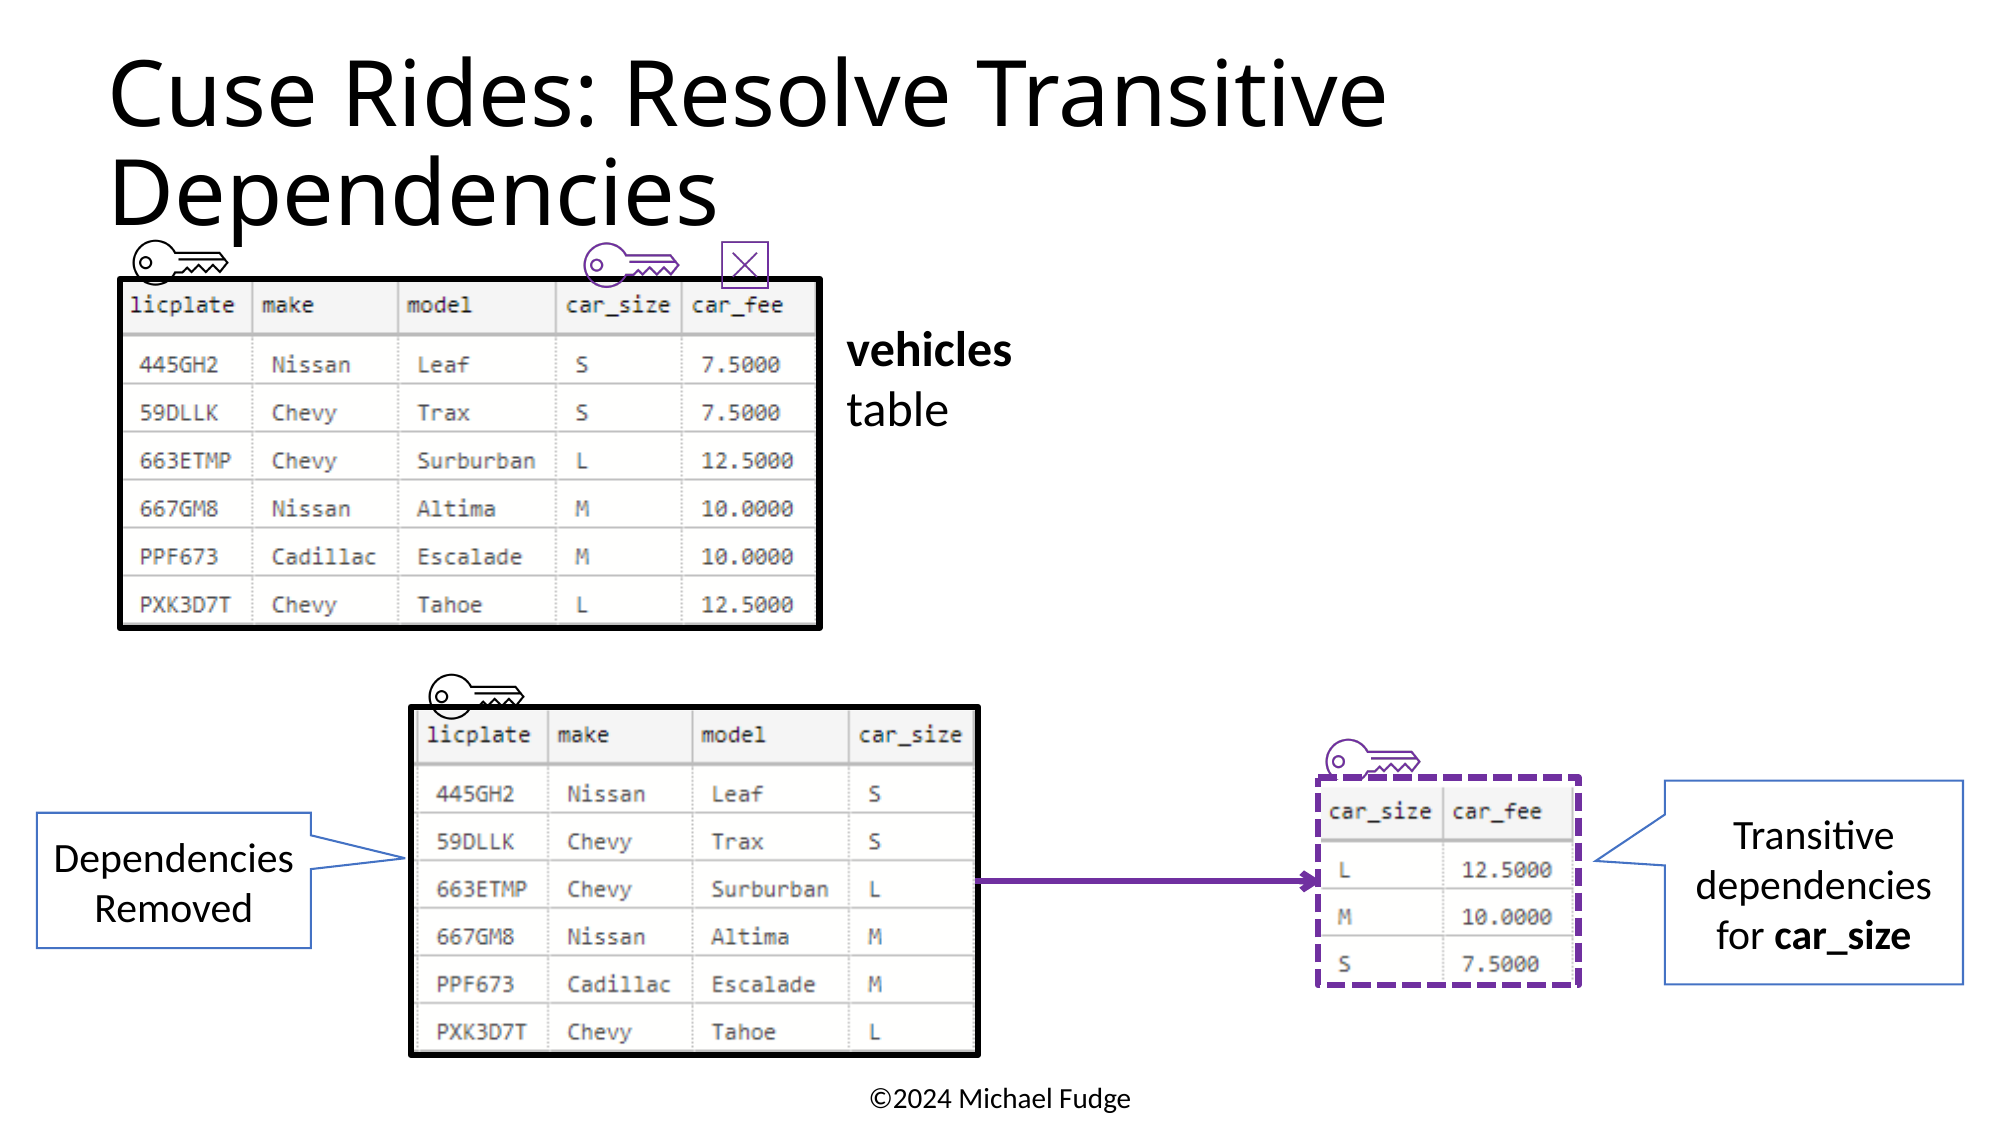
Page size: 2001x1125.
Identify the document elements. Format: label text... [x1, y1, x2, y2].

text_box vehicles table [831, 308, 1073, 444]
title Cuse Rides: Resolve Transitive Dependencies [92, 37, 1908, 255]
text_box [974, 709, 1964, 985]
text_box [36, 644, 975, 1052]
picture [122, 210, 817, 625]
